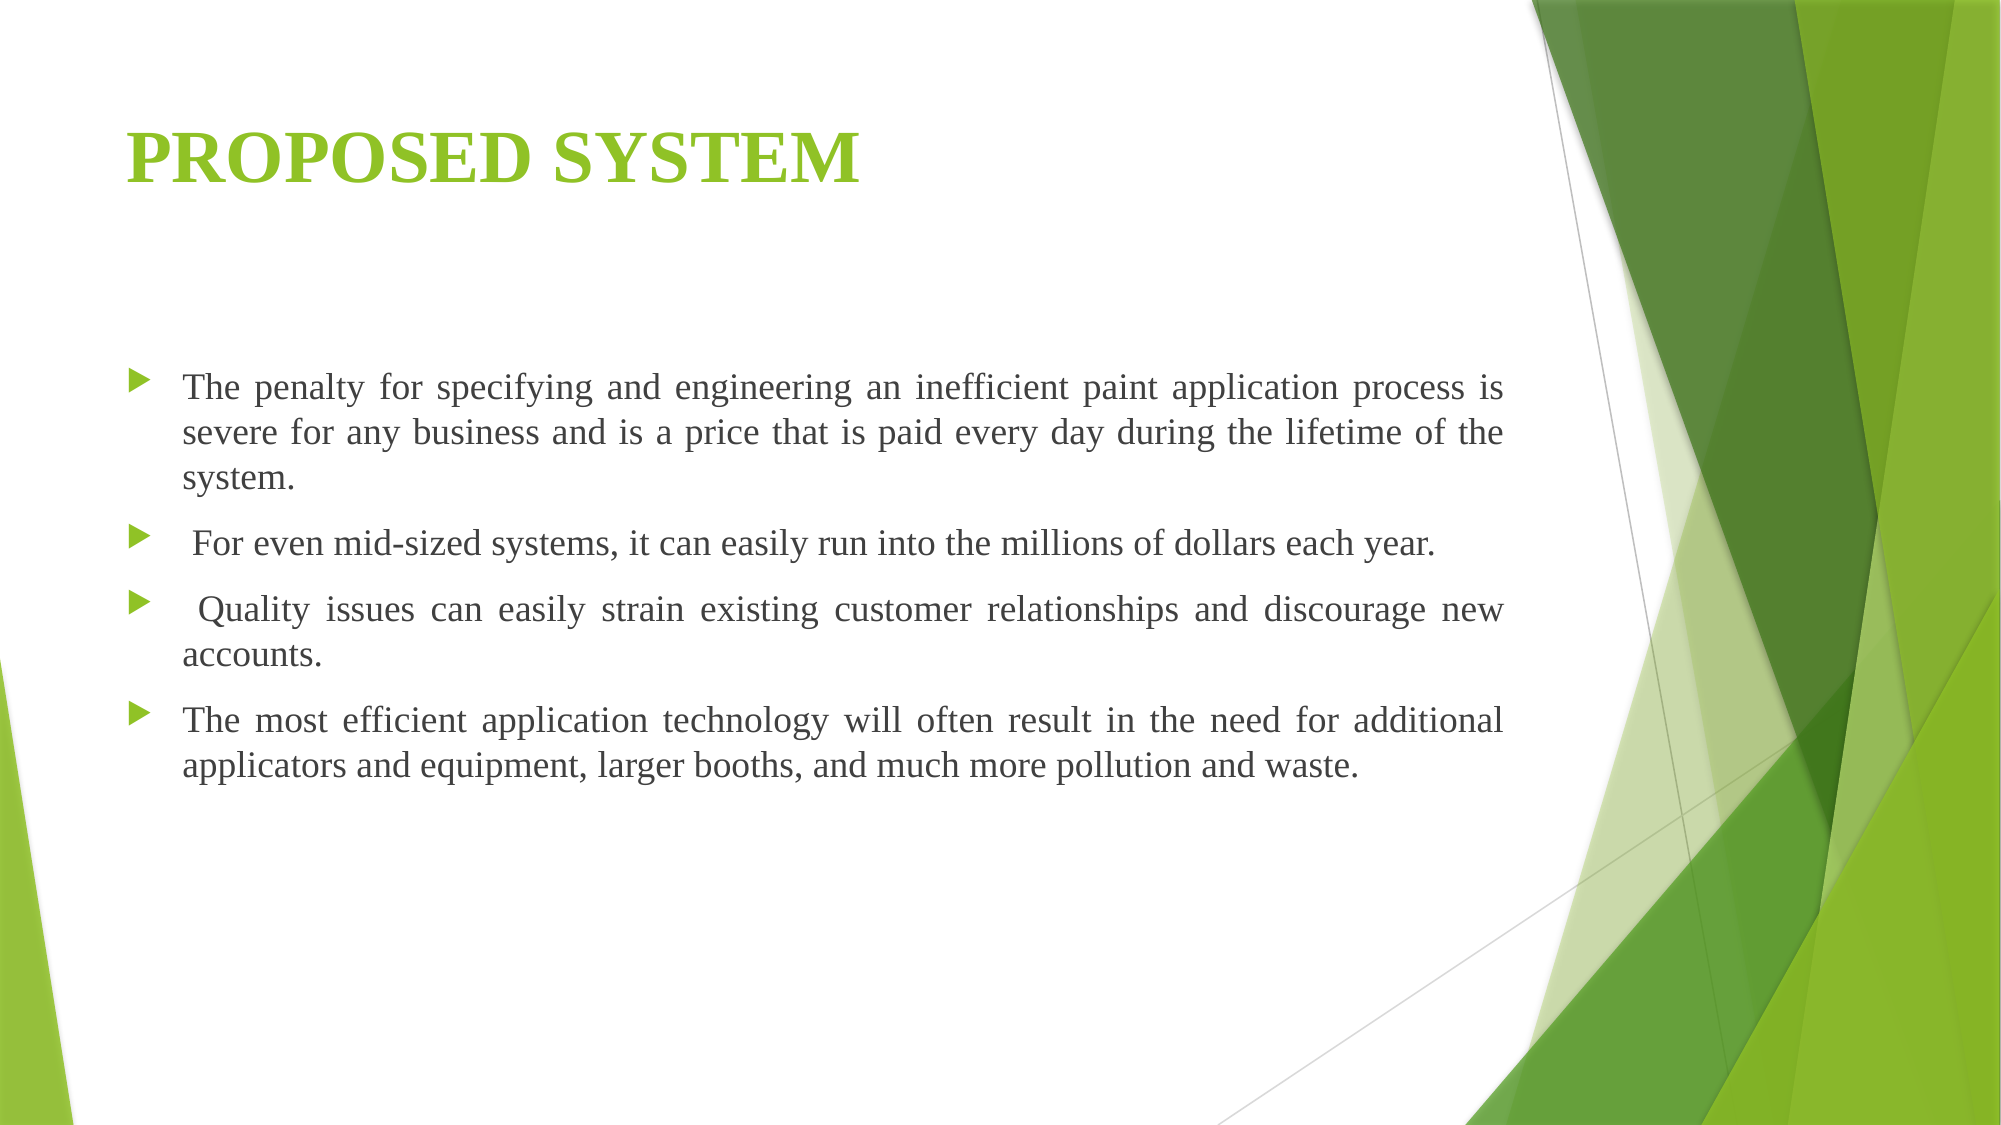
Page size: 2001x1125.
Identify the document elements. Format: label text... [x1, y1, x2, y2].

list The penalty for specifying and engineering an inefficient paint application process is severe for any business and is a price that is paid every day during the lifetime of the system. For even mid-sized systems, it can easily run into the millions of dollars each year. Quality issues can easily strain existing customer relationships and discourage new accounts. The most efficient application technology will often result in the need for additional applicators and equipment, larger booths, and much more pollution and waste. [111, 354, 1522, 992]
title PROPOSED SYSTEM [111, 99, 1522, 317]
